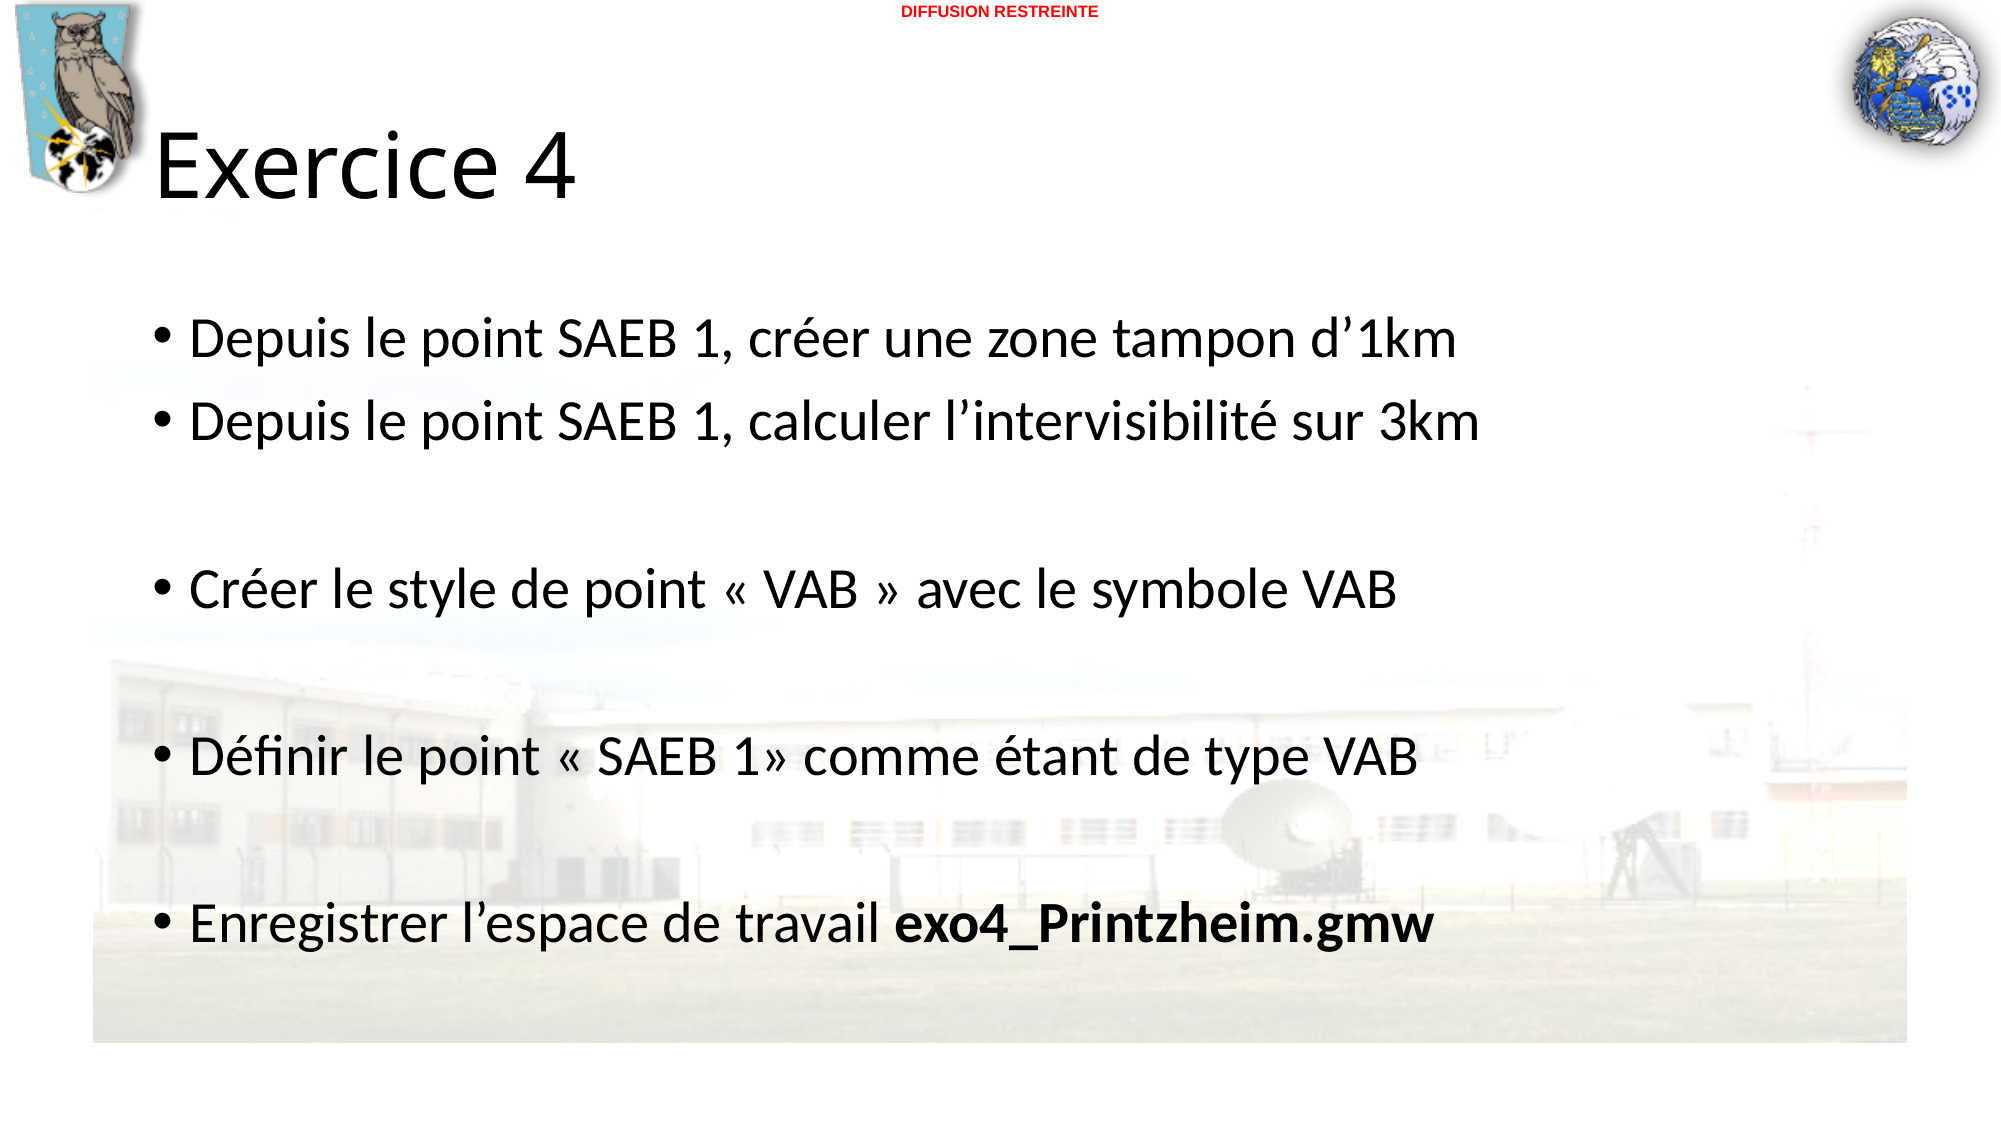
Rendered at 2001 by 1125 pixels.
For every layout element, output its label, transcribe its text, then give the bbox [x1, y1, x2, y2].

list Depuis le point SAEB 1, créer une zone tampon d’1km Depuis le point SAEB 1, calculer l’intervisibilité sur 3km Créer le style de point « VAB » avec le symbole VAB Définir le point « SAEB 1» comme étant de type VAB Enregistrer l’espace de travail exo4_Printzheim.gmw [137, 299, 1863, 1014]
picture [14, 4, 136, 193]
picture [1850, 16, 1983, 147]
title Exercice 4 [137, 59, 1863, 278]
